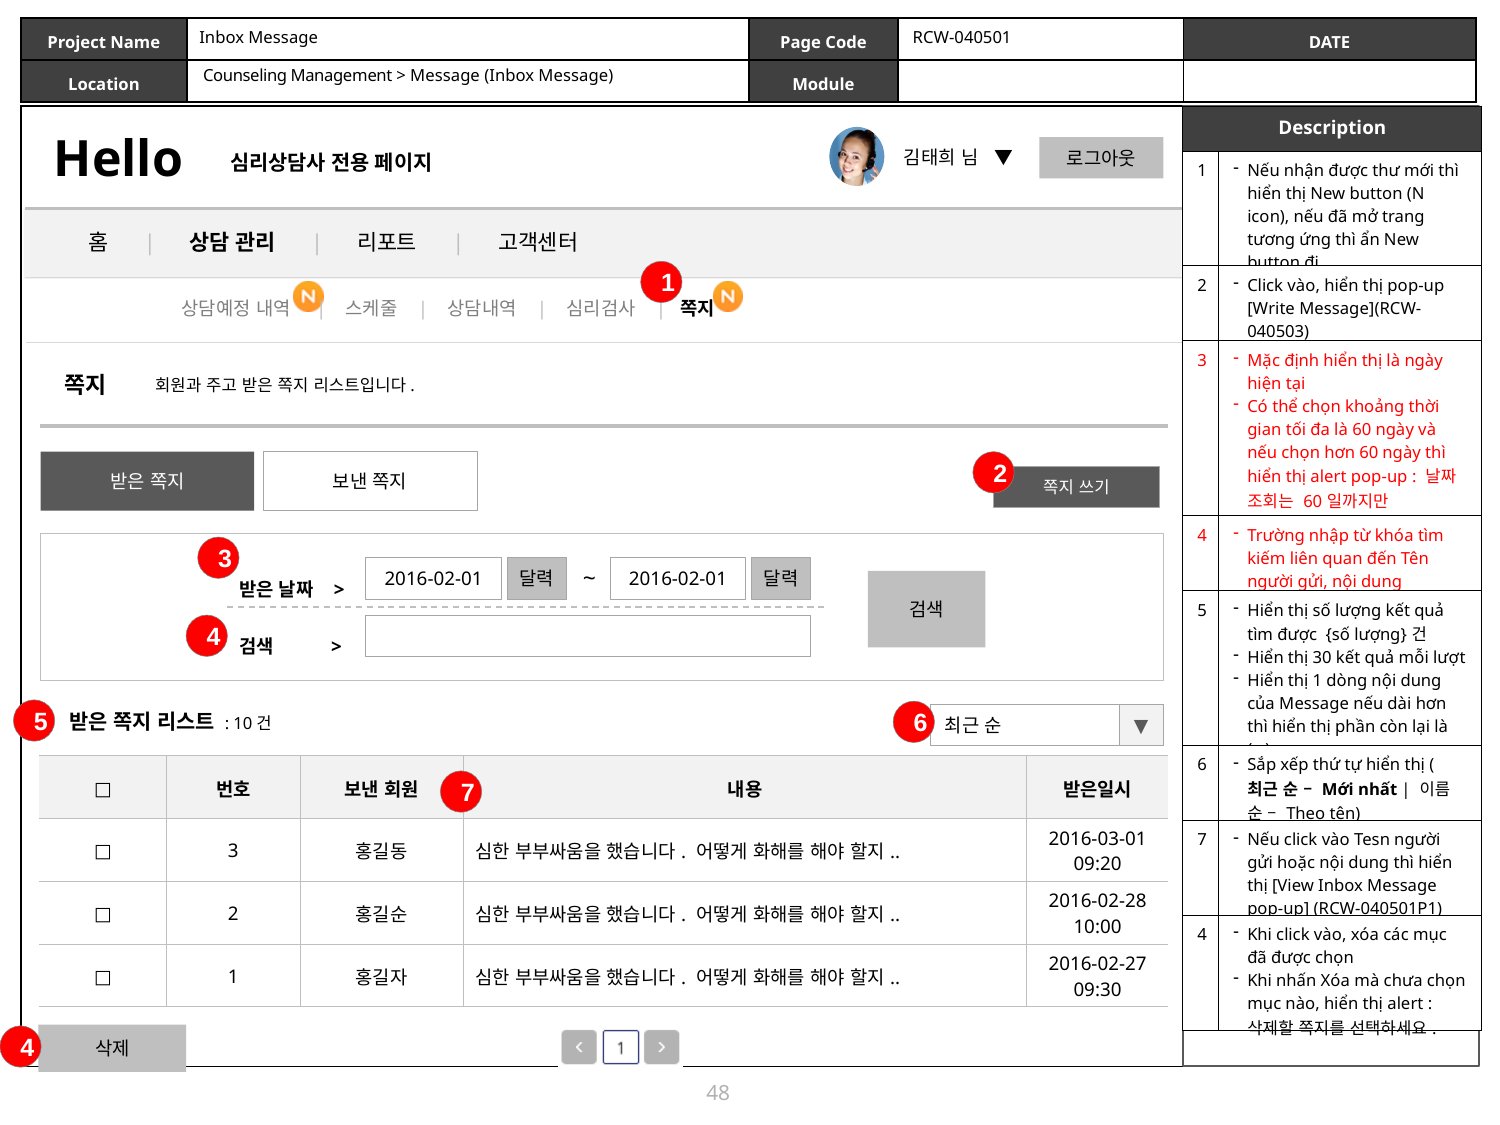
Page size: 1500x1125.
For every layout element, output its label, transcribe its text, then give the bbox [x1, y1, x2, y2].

table_cell 홍길자 [301, 945, 463, 1006]
table_header 내용 [464, 756, 1026, 818]
picture [293, 281, 324, 312]
text_box Inbox Message [184, 19, 334, 54]
table_cell 홍길순 [301, 882, 463, 944]
table_cell Khi click vào, xóa các mục đã được chọn Khi nhấn Xóa mà chưa chọn mục nào, hiển thị alert : 삭제할 쪽지를 선택하세요. [1219, 916, 1481, 1030]
text_box 상담예정 내역 | 스케줄 | 상담내역 | 심리검사 | 쪽지 [167, 289, 731, 327]
table_cell 심한 부부싸움을 했습니다. 어떻게 화해를 해야 할지.. [464, 819, 1026, 881]
table_cell □ [39, 945, 166, 1006]
table_cell 3 [1183, 341, 1218, 515]
text_box 4 [0, 1023, 44, 1070]
table_cell Click vào, hiển thị pop-up [Write Message](RCW-040503) [1219, 266, 1481, 340]
text_box 받은 쪽지 리스트 : 10건 [54, 700, 287, 741]
table_cell 5 [1183, 591, 1218, 745]
table_cell Mặc định hiển thị là ngày hiện tại Có thể chọn khoảng thời gian tối đa là 60 ngày và nếu chọn hơn 60 ngày thì hiển thị alert pop-up : 날짜 조회는 60일까지만 가능합니다. [1219, 341, 1481, 515]
text_box 검색 [866, 569, 987, 650]
table_cell 3 [167, 819, 300, 881]
table_cell 2016-02-28 10:00 [1027, 882, 1168, 944]
table_cell 4 [1183, 916, 1218, 1030]
text_box 3 [195, 534, 242, 581]
table_cell 2016-03-01 09:20 [1027, 819, 1168, 881]
table_cell 6 [1183, 746, 1218, 820]
table_cell 1 [167, 945, 300, 1006]
text_box 쪽지 쓰기 [992, 464, 1161, 510]
table_cell 7 [1183, 821, 1218, 915]
text_box 쪽지 [49, 363, 122, 406]
picture [829, 126, 885, 186]
table_cell Sắp xếp thứ tự hiển thị (최근 순 – Mới nhất | 이름 순 – Theo tên) [1219, 746, 1481, 820]
text_box 보낸 쪽지 [261, 450, 479, 513]
picture [712, 281, 743, 312]
table_cell Nếu nhận được thư mới thì hiển thị New button (N icon), nếu đã mở trang tương ứng thì ẩn New button đi [1219, 152, 1481, 265]
text_box 받은 쪽지 [38, 450, 256, 513]
text_box 6 [891, 699, 928, 745]
text_box RCW-040501 [897, 19, 1027, 54]
table_header □ [39, 756, 166, 818]
picture [557, 1024, 683, 1069]
table_header Description [1183, 107, 1481, 151]
text_box 회원과 주고 받은 쪽지 리스트입니다. [140, 367, 430, 403]
table_cell 심한 부부싸움을 했습니다. 어떻게 화해를 해야 할지.. [464, 945, 1026, 1006]
text_box 받은 날짜 > 검색 > [224, 537, 365, 665]
text_box 삭제 [36, 1023, 188, 1074]
table_header 받은일시 [1027, 756, 1168, 818]
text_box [929, 703, 1164, 746]
table_cell 1 [1183, 152, 1218, 265]
table_cell 2 [167, 882, 300, 944]
table_cell Trường nhập từ khóa tìm kiếm liên quan đến Tên người gửi, nội dung [1219, 516, 1481, 590]
text_box 7 [438, 768, 484, 815]
text_box 4 [184, 612, 230, 659]
table_cell 2 [1183, 266, 1218, 340]
text_box [364, 615, 813, 658]
text_box 2 [970, 449, 1017, 496]
text_box 5 [11, 697, 57, 744]
table_cell 홍길동 [301, 819, 463, 881]
text_box [38, 531, 1165, 683]
text_box Counseling Management > Message (Inbox Message) [188, 57, 629, 93]
table_cell 4 [1183, 516, 1218, 590]
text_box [365, 555, 811, 600]
table_cell Hiển thị số lượng kết quả tìm được {số lượng}건 Hiển thị 30 kết quả mỗi lượt Hiển thị 1 dòng nội dung của Message nếu dài hơn thì hiển thị phần còn lại là (…) [1219, 591, 1481, 745]
text_box 1 [638, 259, 685, 305]
slide_number 48 [543, 1063, 894, 1124]
table_header 보낸 회원 [301, 756, 463, 818]
table_cell □ [39, 819, 166, 881]
table_cell 2016-02-27 09:30 [1027, 945, 1168, 1006]
table_cell □ [39, 882, 166, 944]
table_cell 심한 부부싸움을 했습니다. 어떻게 화해를 해야 할지.. [464, 882, 1026, 944]
table_cell Nếu click vào Tesn người gửi hoặc nội dung thì hiển thị [View Inbox Message pop-up] (RCW-040501P1) [1219, 821, 1481, 915]
table_header 번호 [167, 756, 300, 818]
